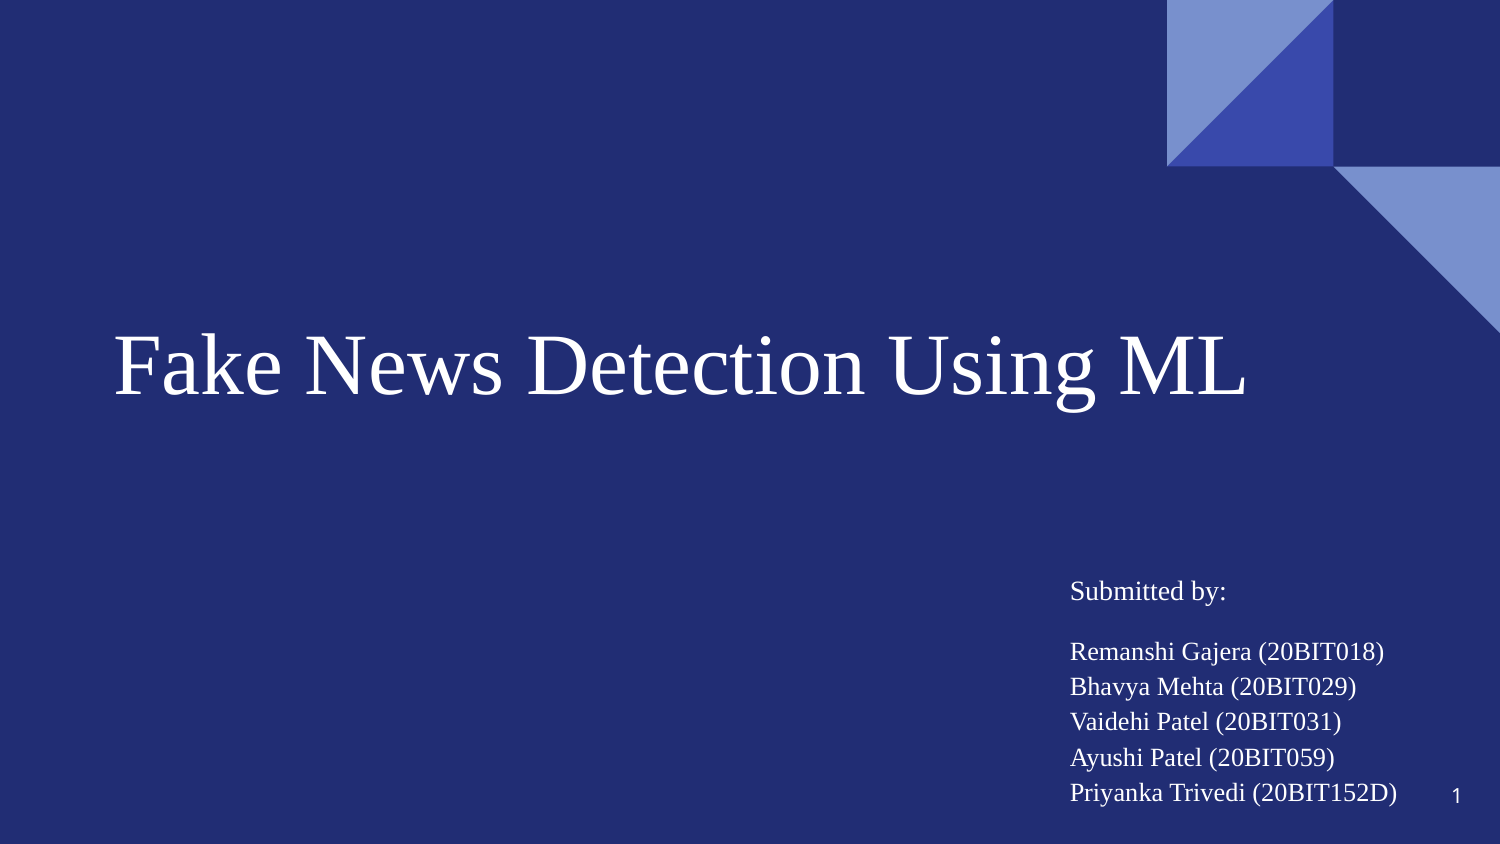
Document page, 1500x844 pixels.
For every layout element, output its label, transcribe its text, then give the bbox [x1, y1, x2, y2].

slide_number ‹#› [1387, 762, 1478, 828]
subtitle Submitted by: Remanshi Gajera (20BIT018) Bhavya Mehta (20BIT029) Vaidehi Patel (20BIT031) Ayushi Patel (20BIT059) Priyanka Trivedi (20BIT152D) [1054, 561, 1500, 823]
title Fake News Detection Using ML [98, 291, 1447, 429]
